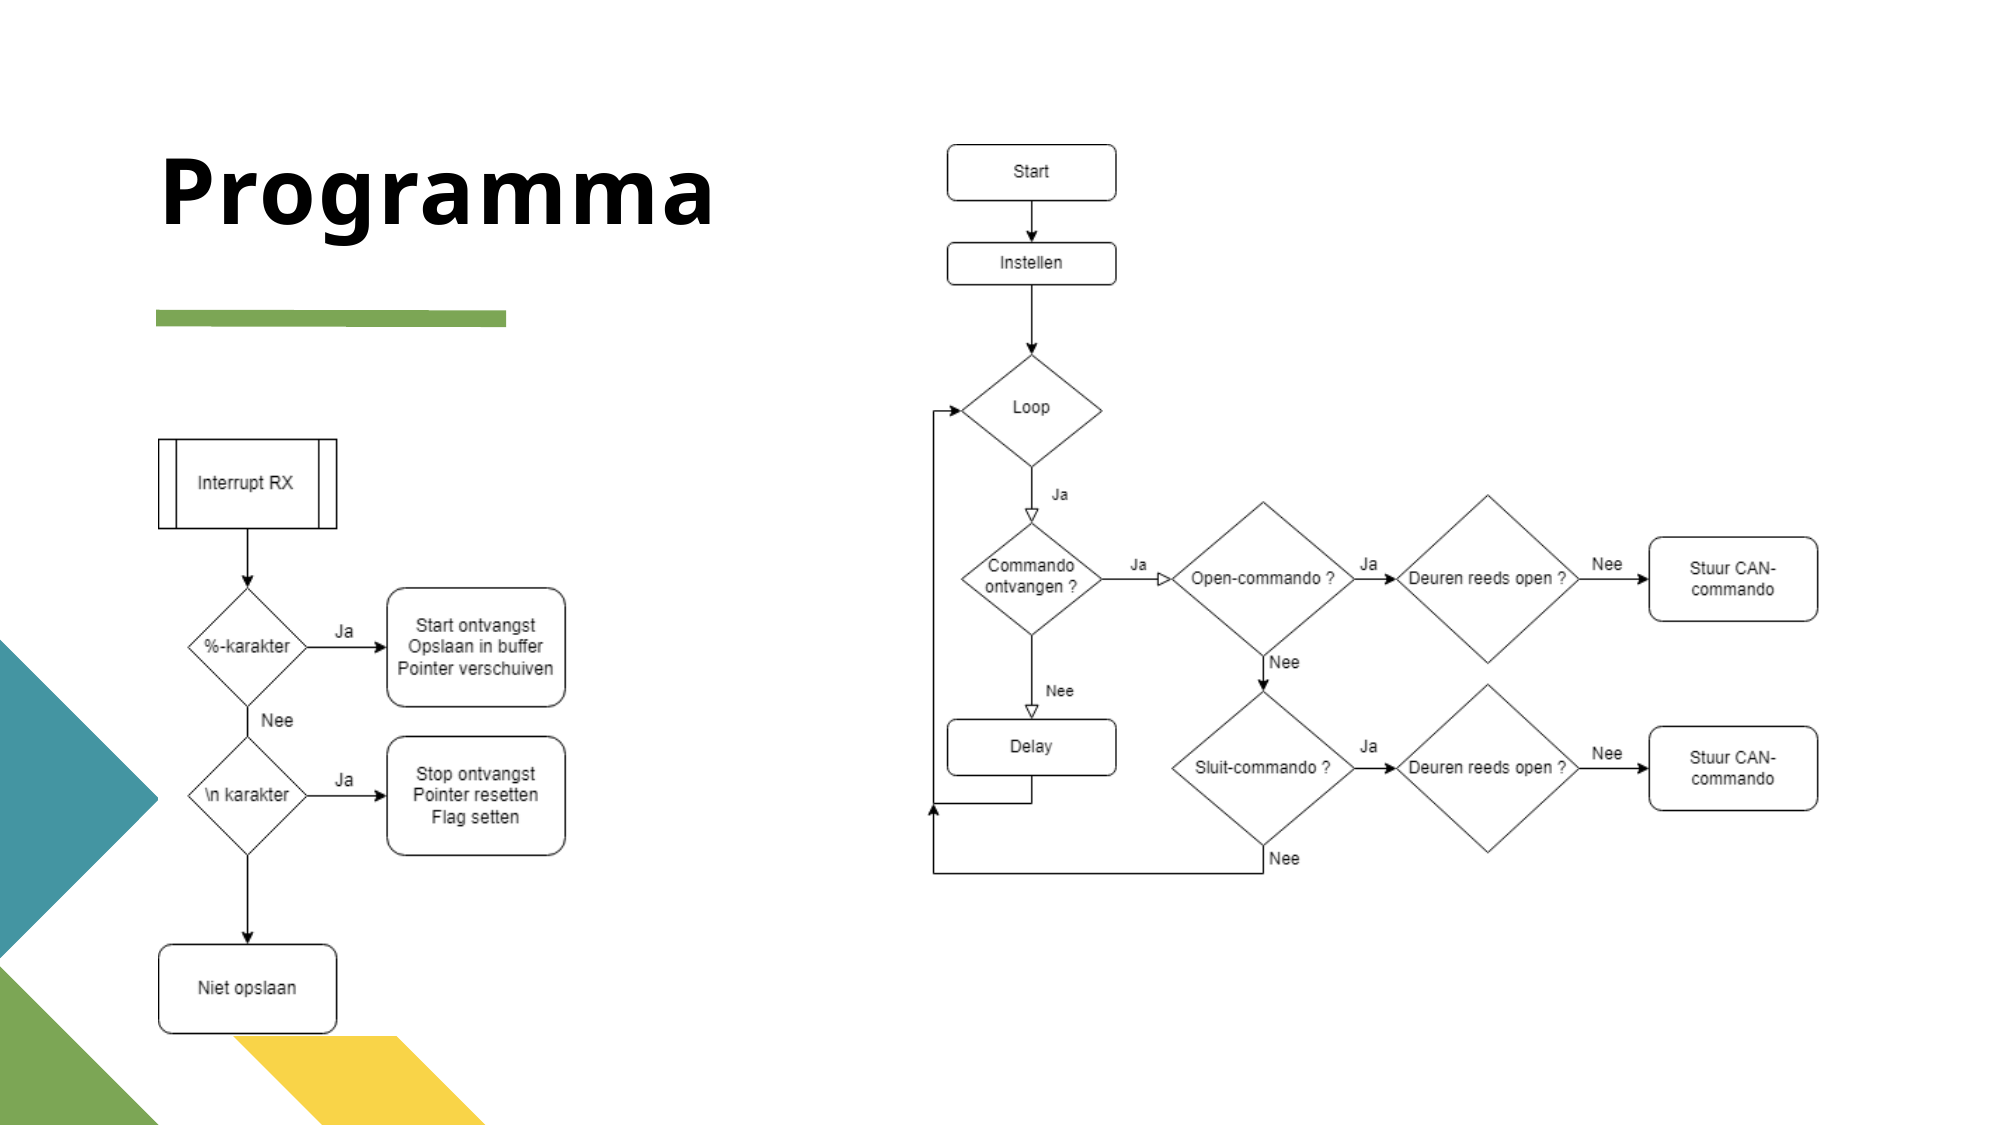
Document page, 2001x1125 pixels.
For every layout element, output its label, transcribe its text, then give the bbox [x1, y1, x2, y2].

title Programma [158, 144, 919, 245]
picture [158, 144, 1820, 1036]
